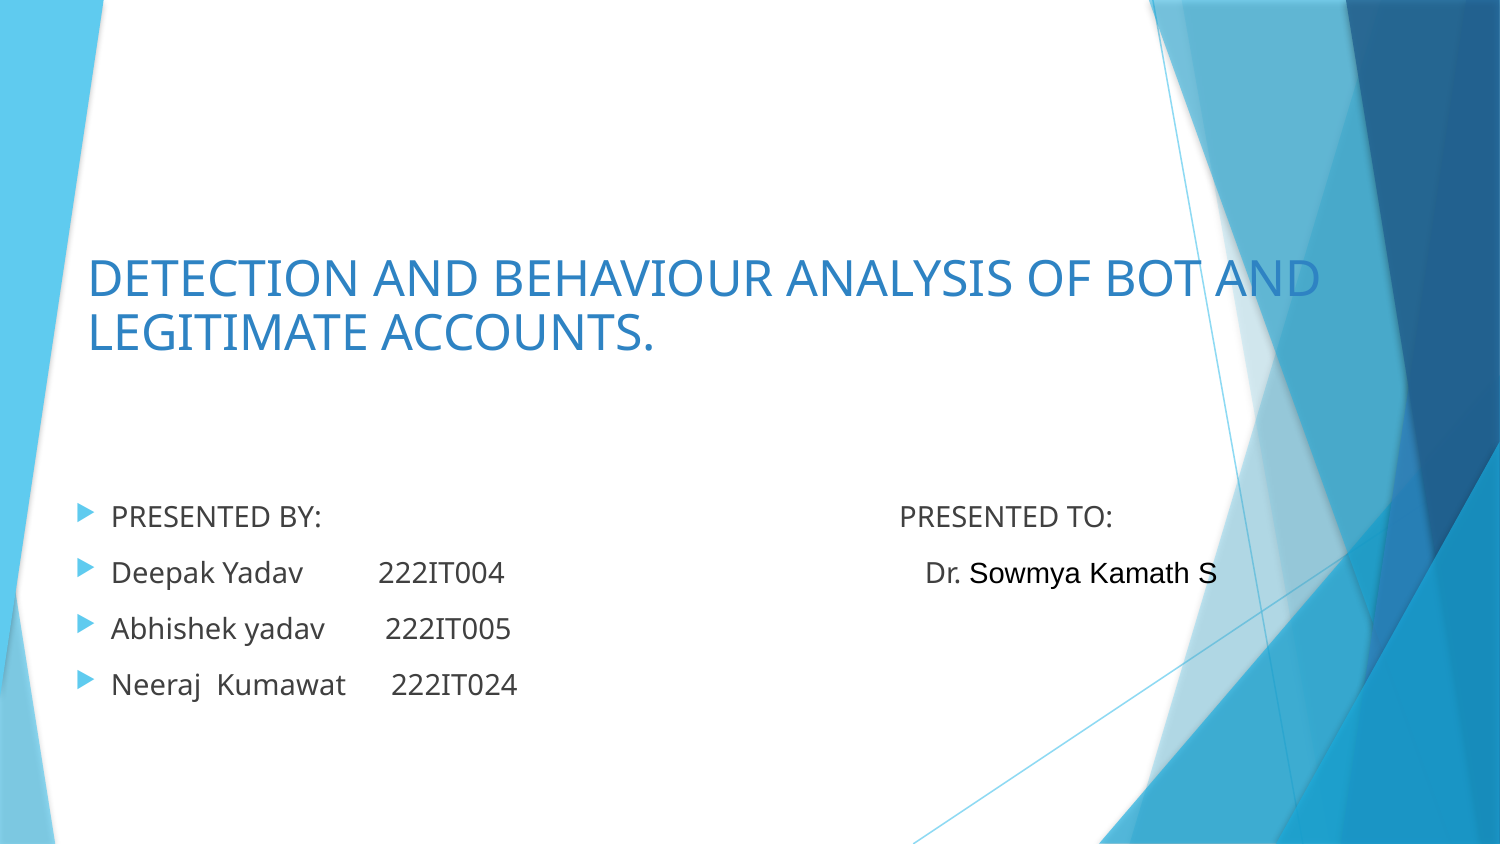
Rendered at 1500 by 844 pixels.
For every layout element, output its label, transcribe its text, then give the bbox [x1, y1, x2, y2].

text_box PRESENTED BY: PRESENTED TO: Deepak Yadav 222IT004 Dr. Sowmya Kamath S Abhishek yadav 222IT005 Neeraj Kumawat 222IT024 [60, 490, 1491, 810]
title DETECTION AND BEHAVIOUR ANALYSIS OF BOT AND LEGITIMATE ACCOUNTS. [72, 211, 1379, 458]
text_box [0, 0, 105, 699]
